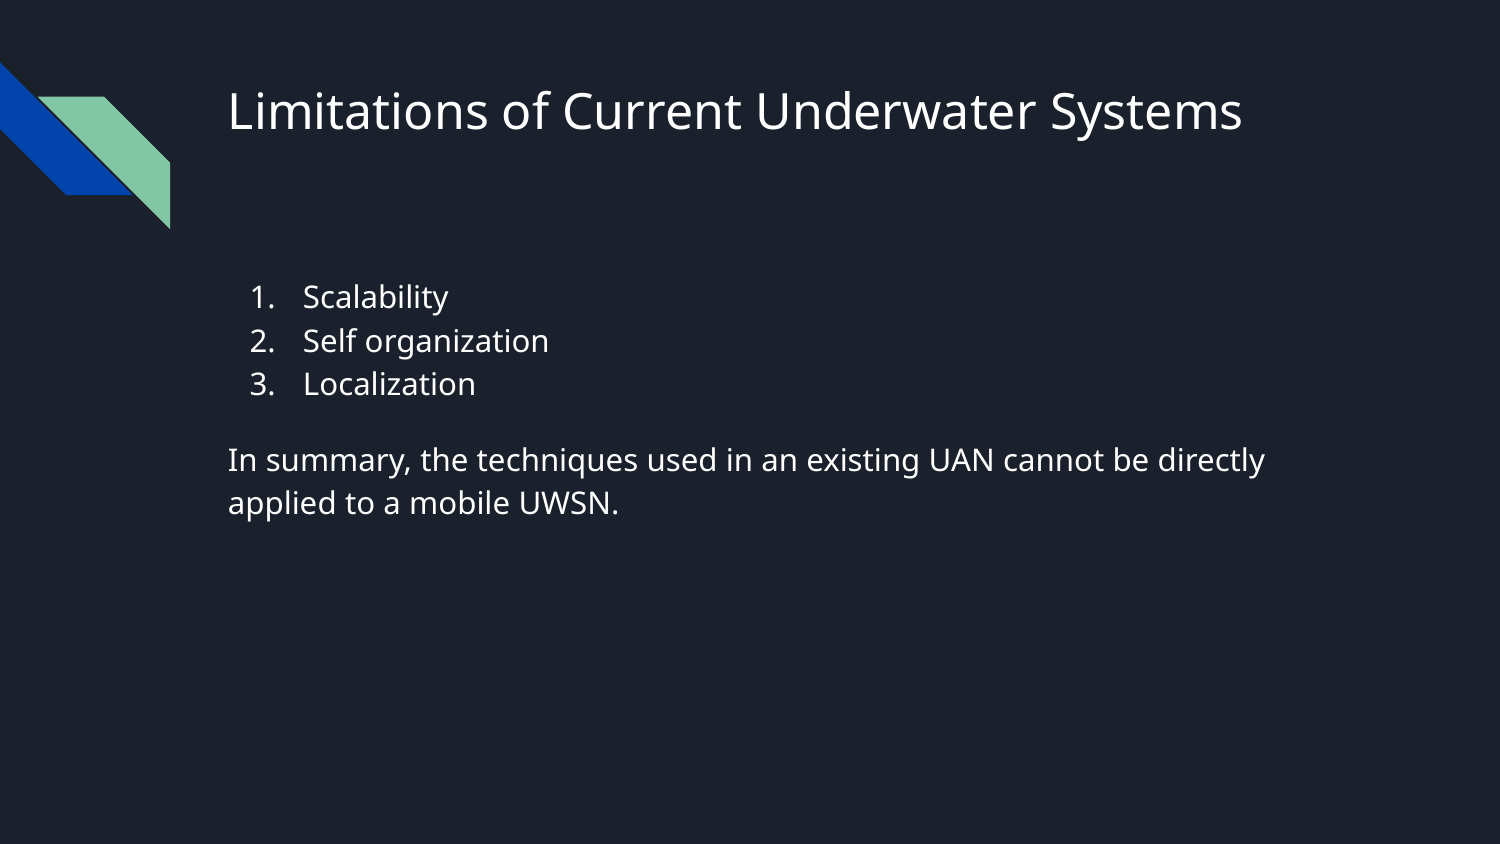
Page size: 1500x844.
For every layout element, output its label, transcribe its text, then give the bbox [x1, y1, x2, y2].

title Limitations of Current Underwater Systems [212, 64, 1368, 215]
list Scalability Self organization Localization In summary, the techniques used in an existing UAN cannot be directly applied to a mobile UWSN. [212, 257, 1368, 735]
